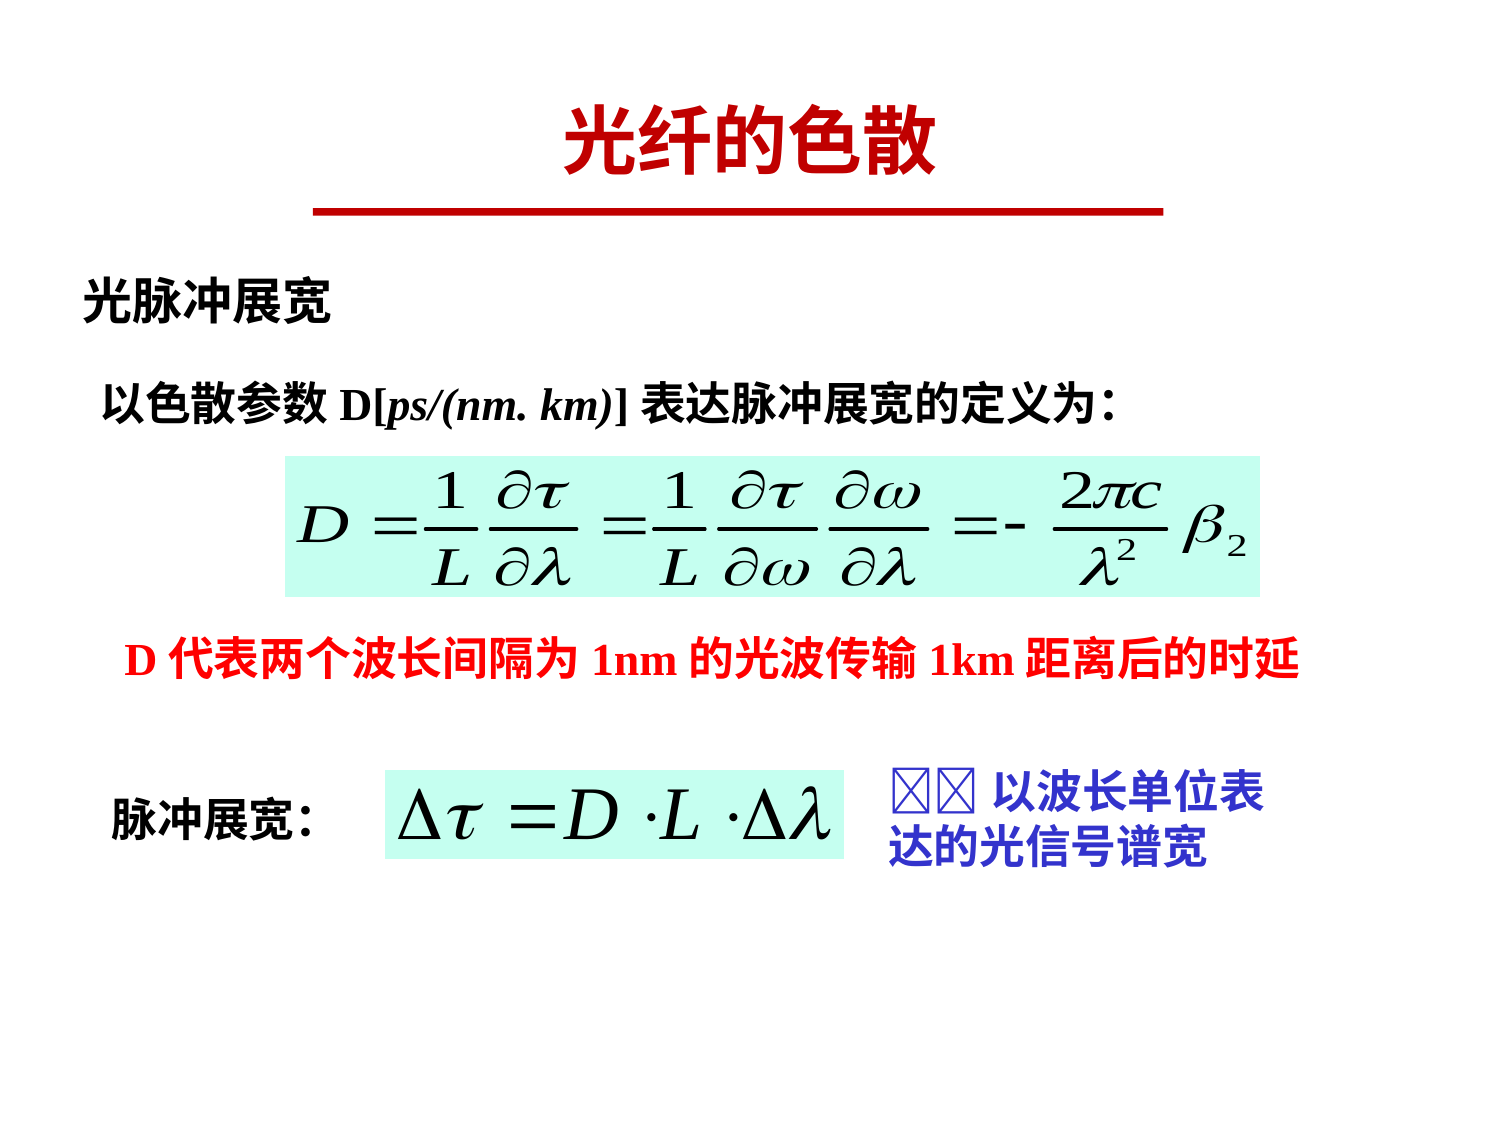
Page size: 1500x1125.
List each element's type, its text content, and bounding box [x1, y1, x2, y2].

text_box 以色散参数D[ps/(nm. km)]表达脉冲展宽的定义为： [84, 361, 1500, 562]
title 光纤的色散 [75, 45, 1425, 233]
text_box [384, 770, 845, 859]
text_box 脉冲展宽： [96, 782, 379, 853]
text_box [311, 206, 1165, 218]
text_box 光脉冲展宽 [67, 231, 1376, 559]
text_box 以波长单位表达的光信号谱宽 [873, 755, 1282, 880]
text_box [284, 455, 1260, 598]
text_box D代表两个波长间隔为1nm的光波传输1km距离后的时延 [109, 621, 1435, 692]
